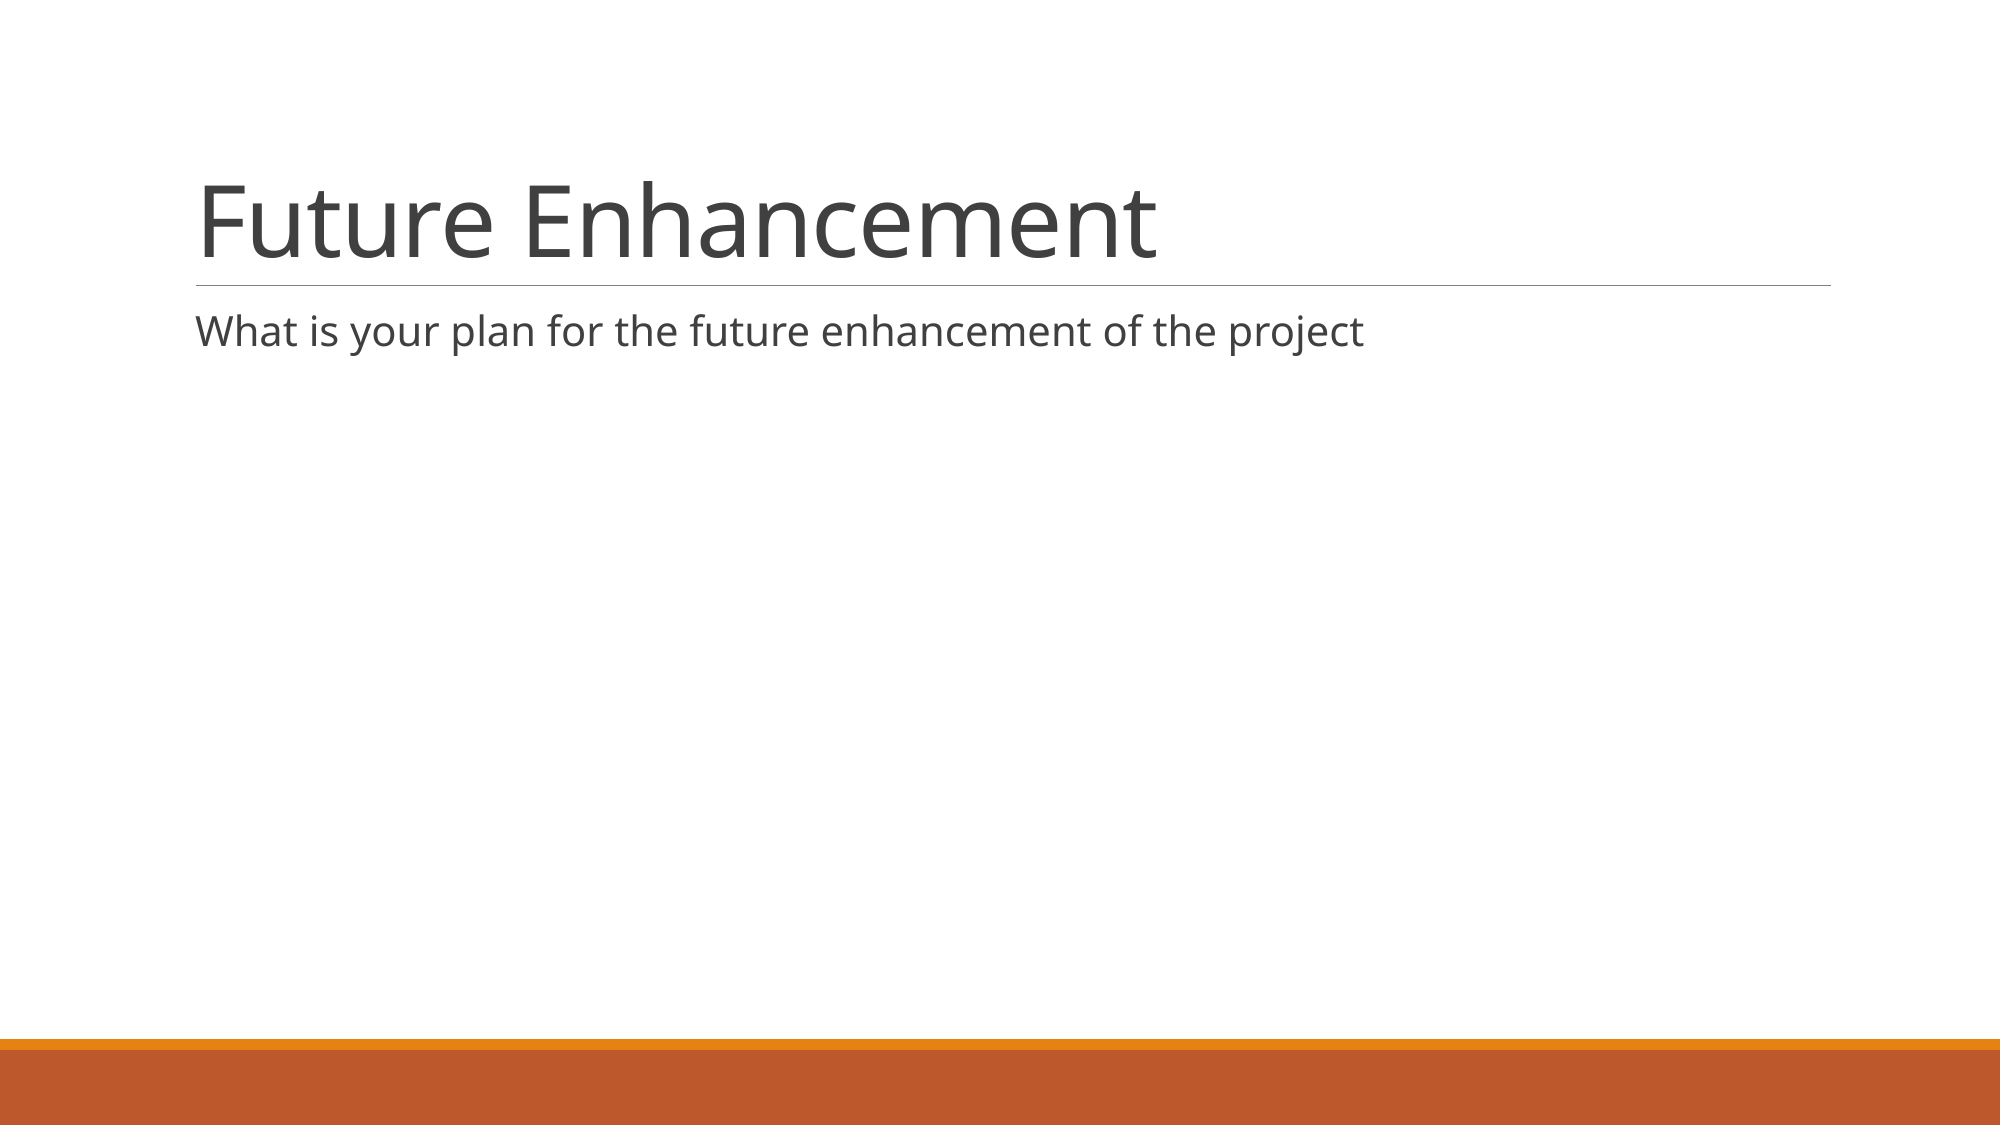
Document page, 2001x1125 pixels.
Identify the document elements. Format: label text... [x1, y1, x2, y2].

title Future Enhancement [180, 47, 1830, 285]
list What is your plan for the future enhancement of the project [180, 302, 1830, 963]
